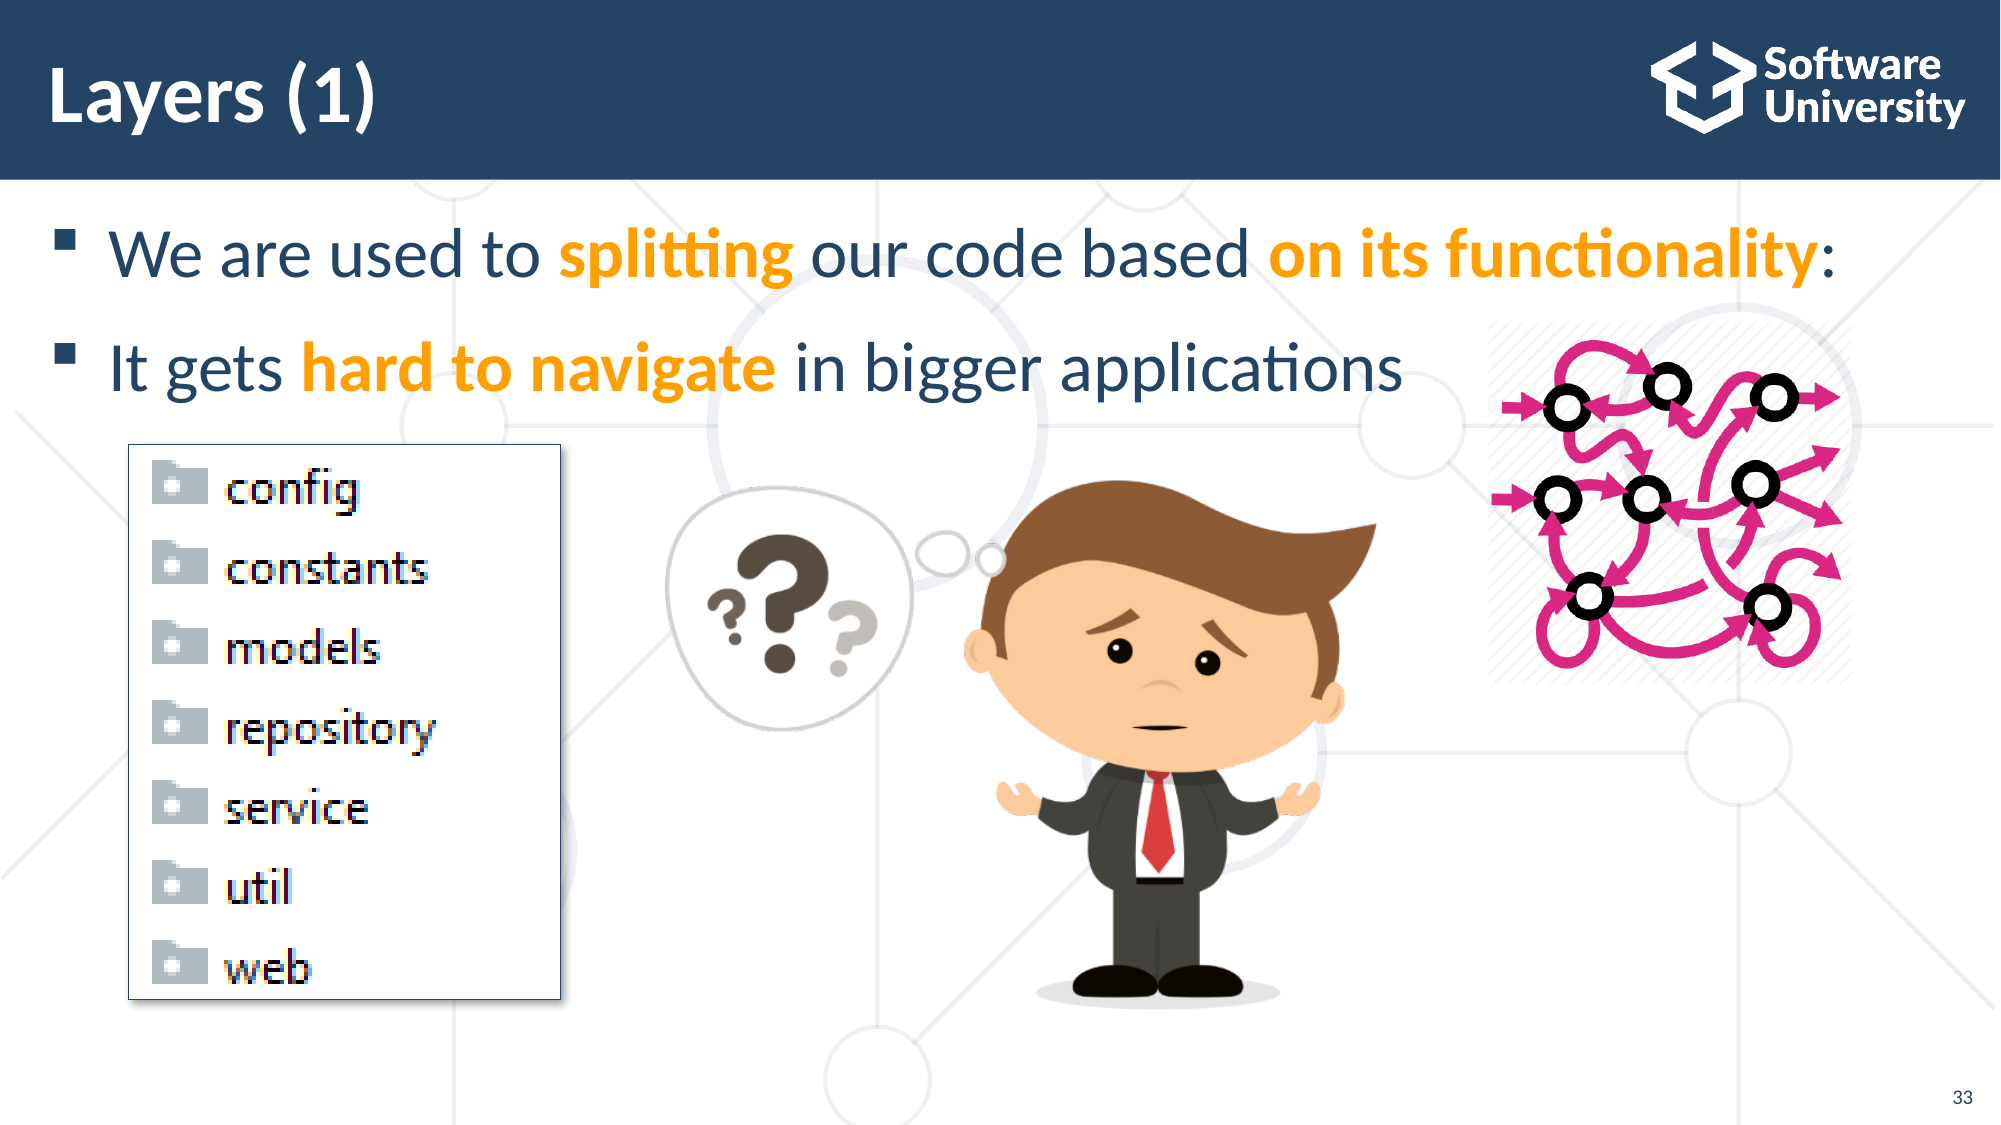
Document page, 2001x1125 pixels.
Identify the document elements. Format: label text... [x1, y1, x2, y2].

slide_number 33 [1927, 1067, 1989, 1117]
picture [128, 317, 1854, 1035]
title Layers (1) [31, 16, 1625, 162]
picture [1651, 41, 1966, 134]
list We are used to splitting our code based on its functionality: It gets hard to navigate in bigger applications [31, 196, 1970, 1104]
